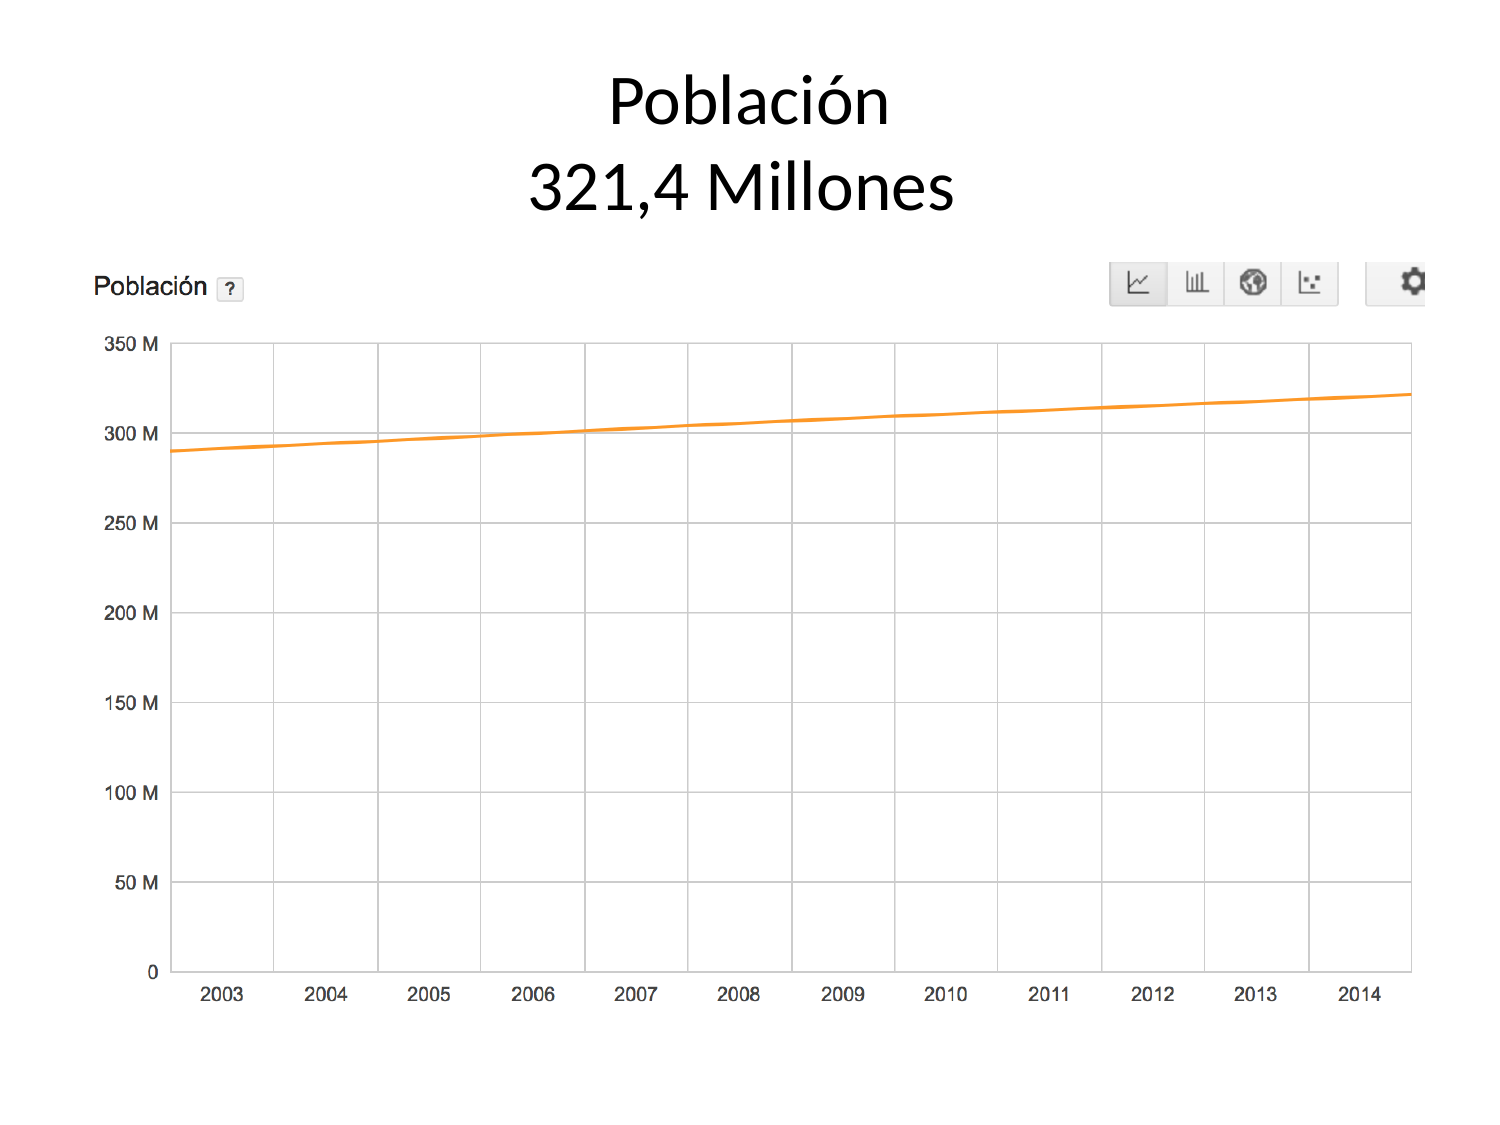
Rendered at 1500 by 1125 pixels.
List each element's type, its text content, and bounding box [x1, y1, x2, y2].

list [74, 262, 1426, 1006]
title Población 321,4 Millones [75, 45, 1425, 233]
